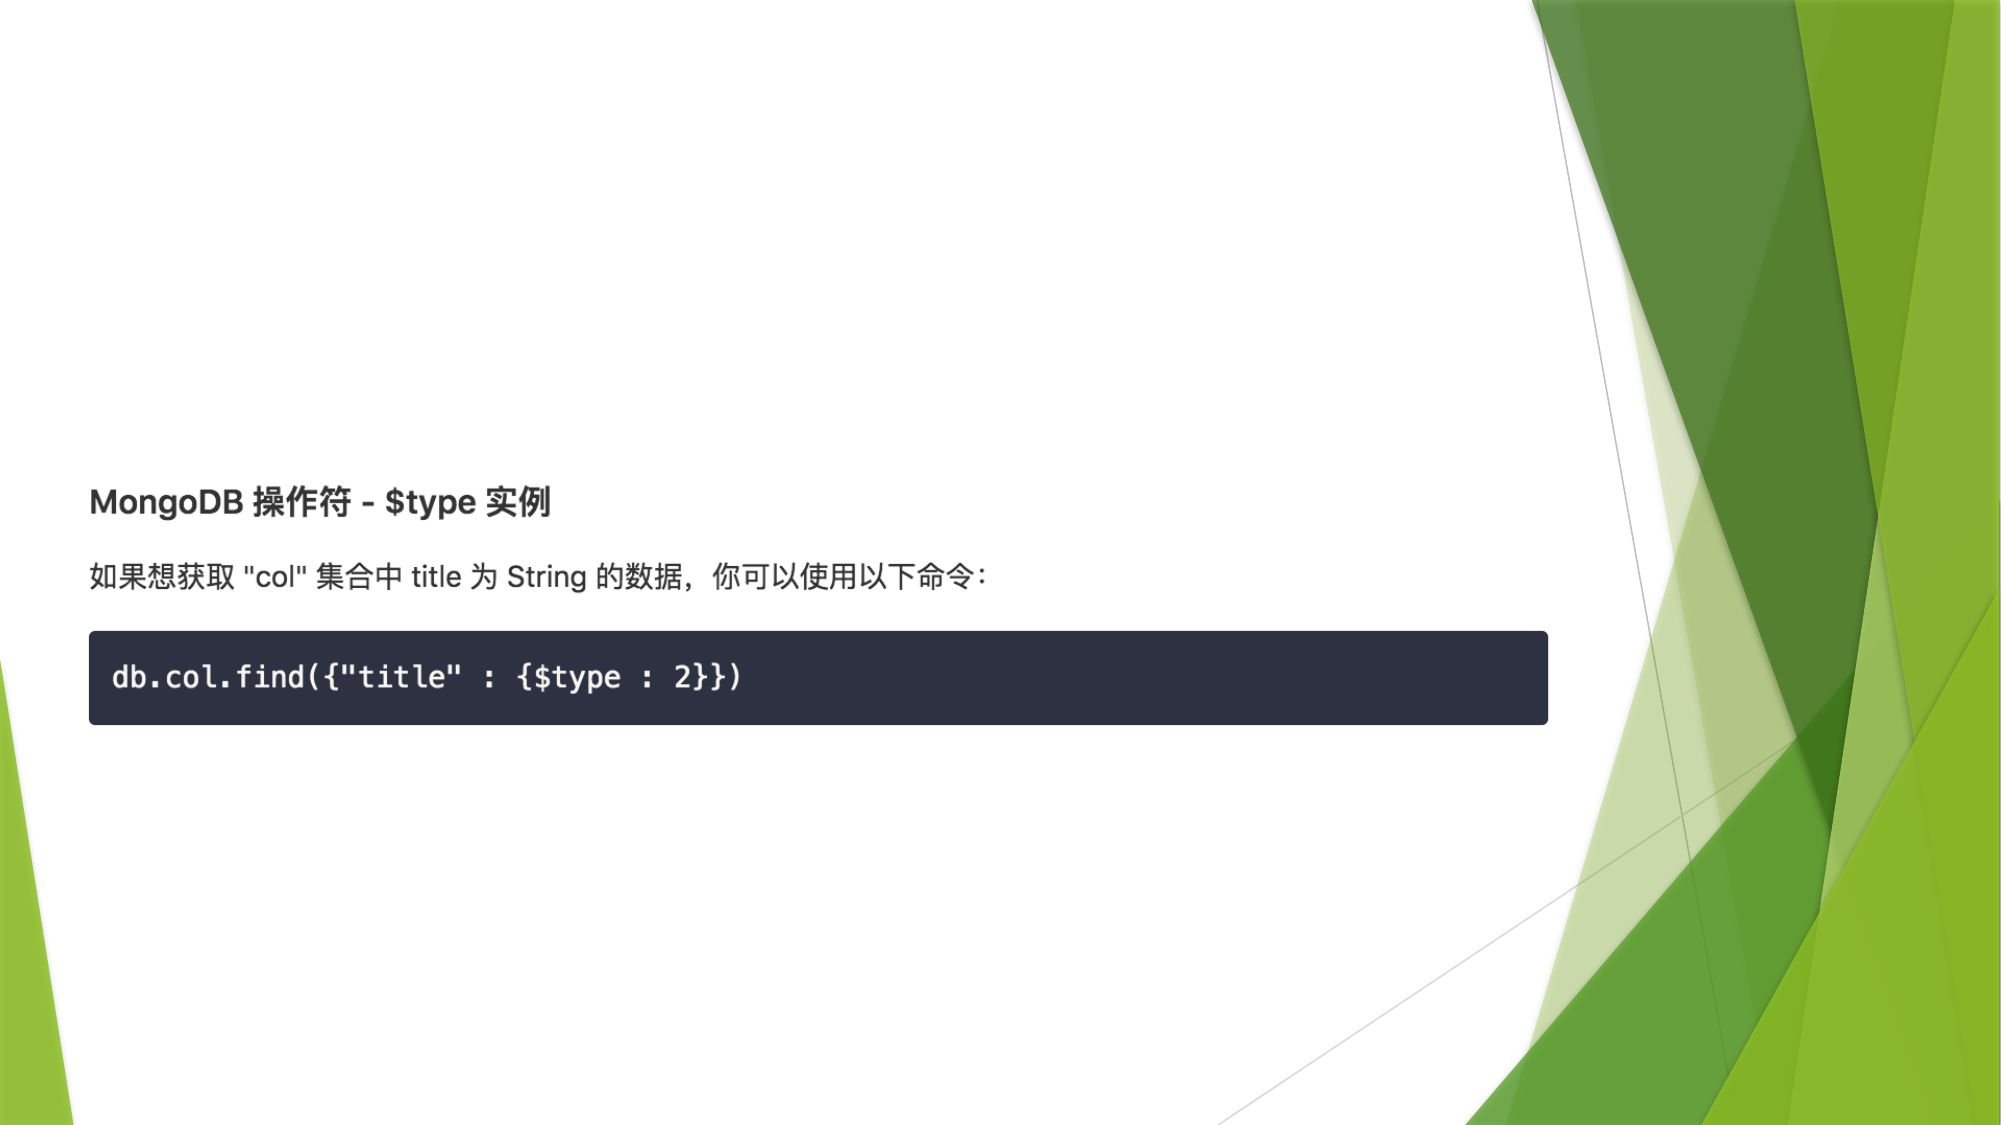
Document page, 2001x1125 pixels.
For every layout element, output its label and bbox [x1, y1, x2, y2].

picture [40, 431, 1592, 745]
